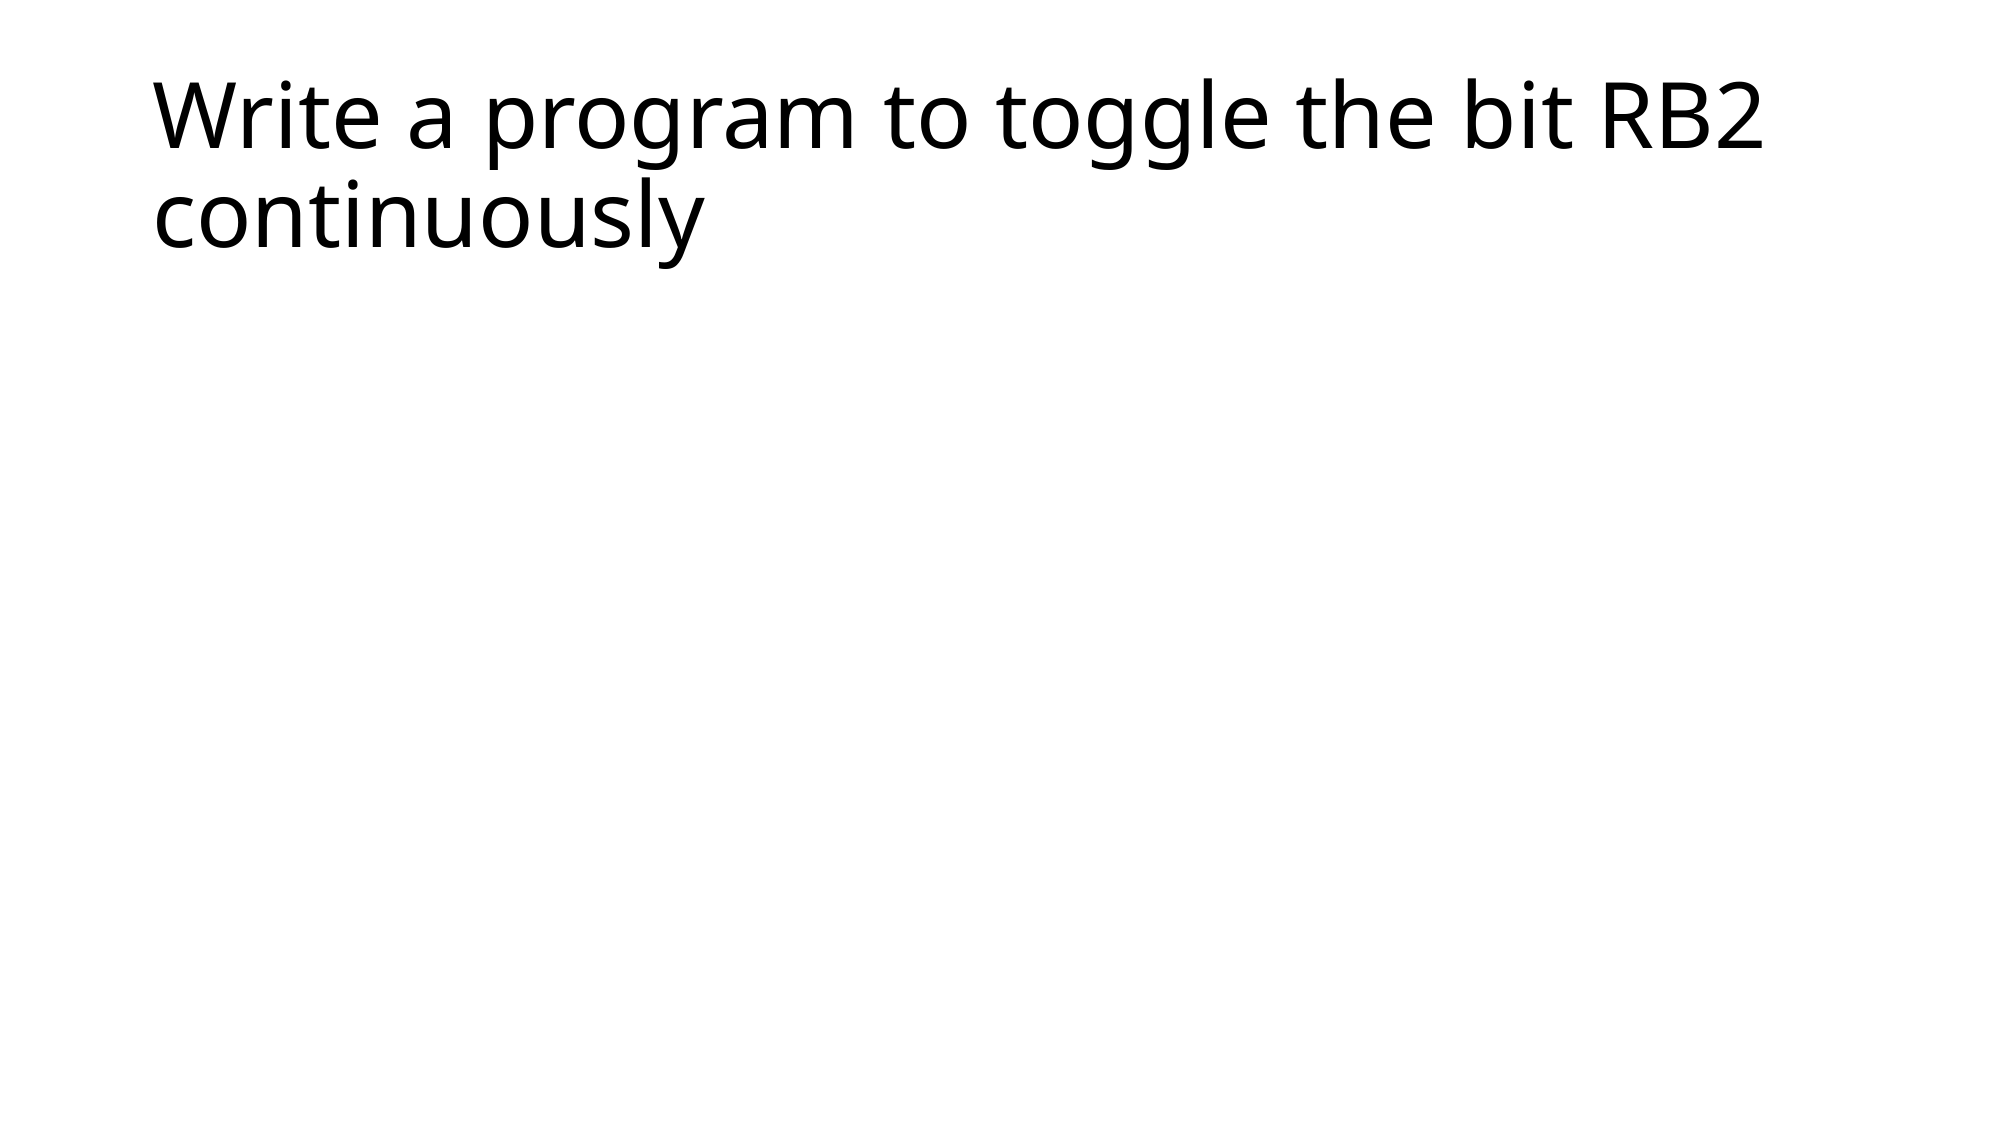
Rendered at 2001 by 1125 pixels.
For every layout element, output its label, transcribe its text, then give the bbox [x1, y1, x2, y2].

title Write a program to toggle the bit RB2 continuously [137, 59, 1863, 278]
